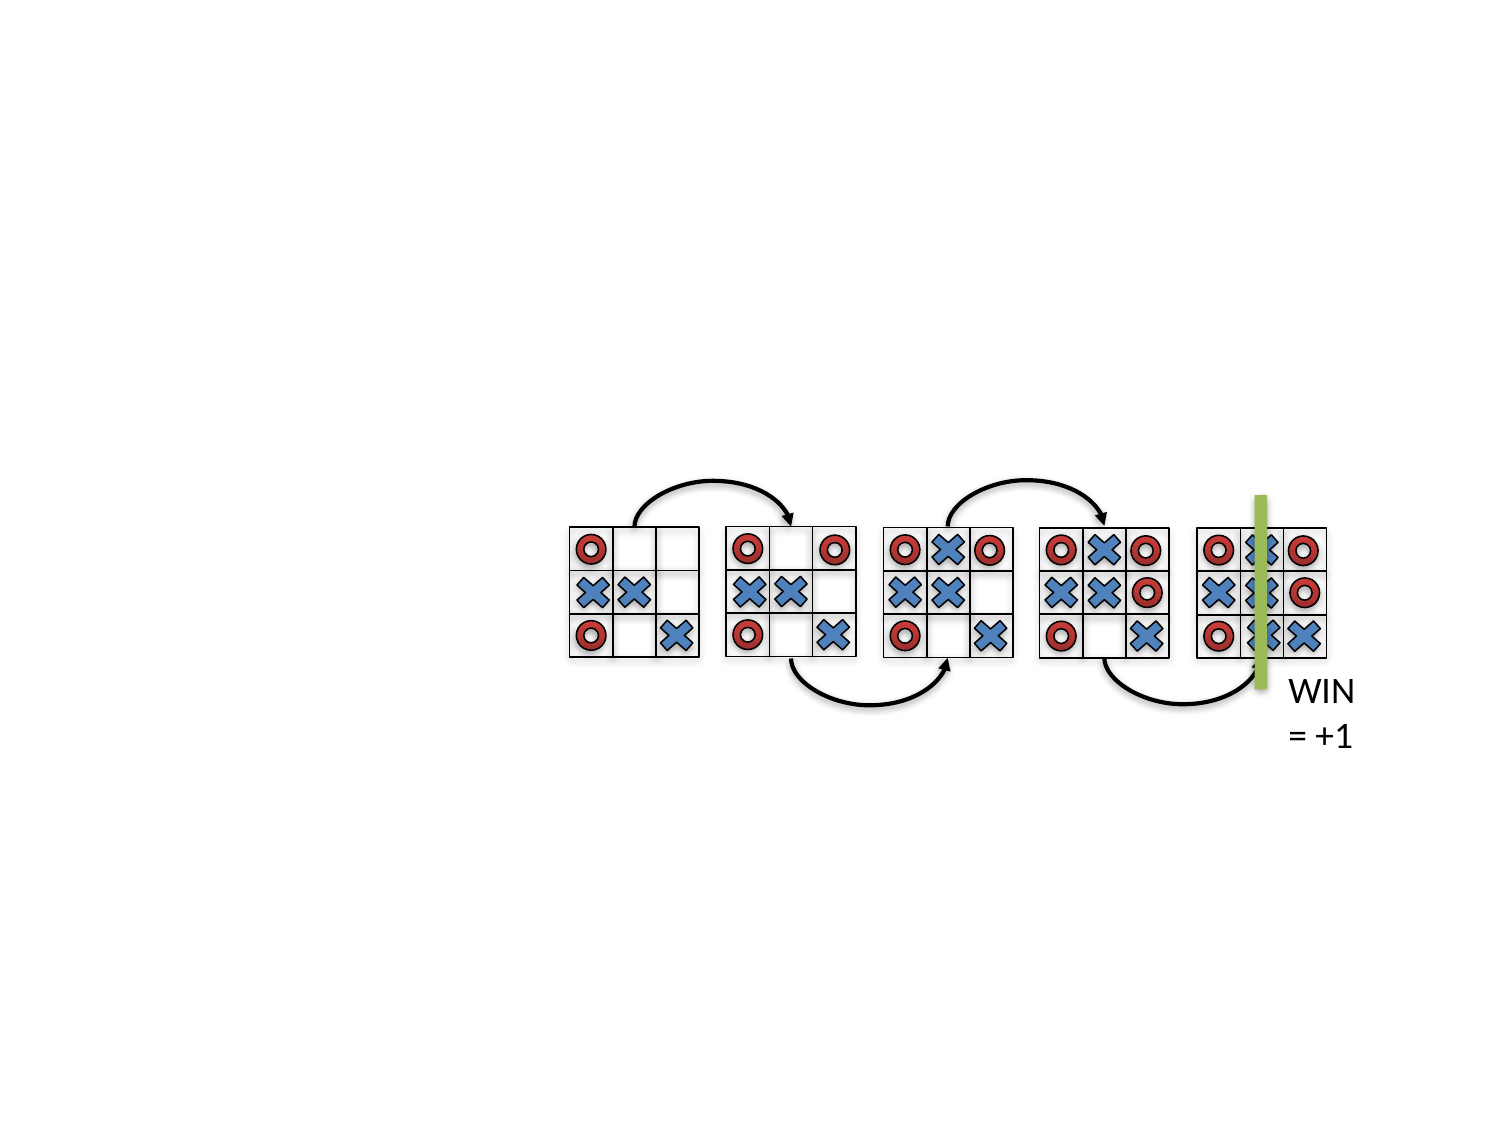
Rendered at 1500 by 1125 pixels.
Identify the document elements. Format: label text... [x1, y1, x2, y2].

text_box [790, 665, 951, 708]
text_box [632, 478, 794, 525]
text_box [1196, 527, 1330, 659]
text_box [1104, 667, 1254, 707]
text_box [1258, 667, 1264, 690]
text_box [568, 526, 702, 658]
text_box [1258, 494, 1264, 526]
text_box WIN = +1 [1273, 658, 1380, 764]
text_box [883, 527, 1016, 658]
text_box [725, 526, 859, 657]
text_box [1039, 527, 1172, 658]
text_box [945, 478, 1107, 526]
